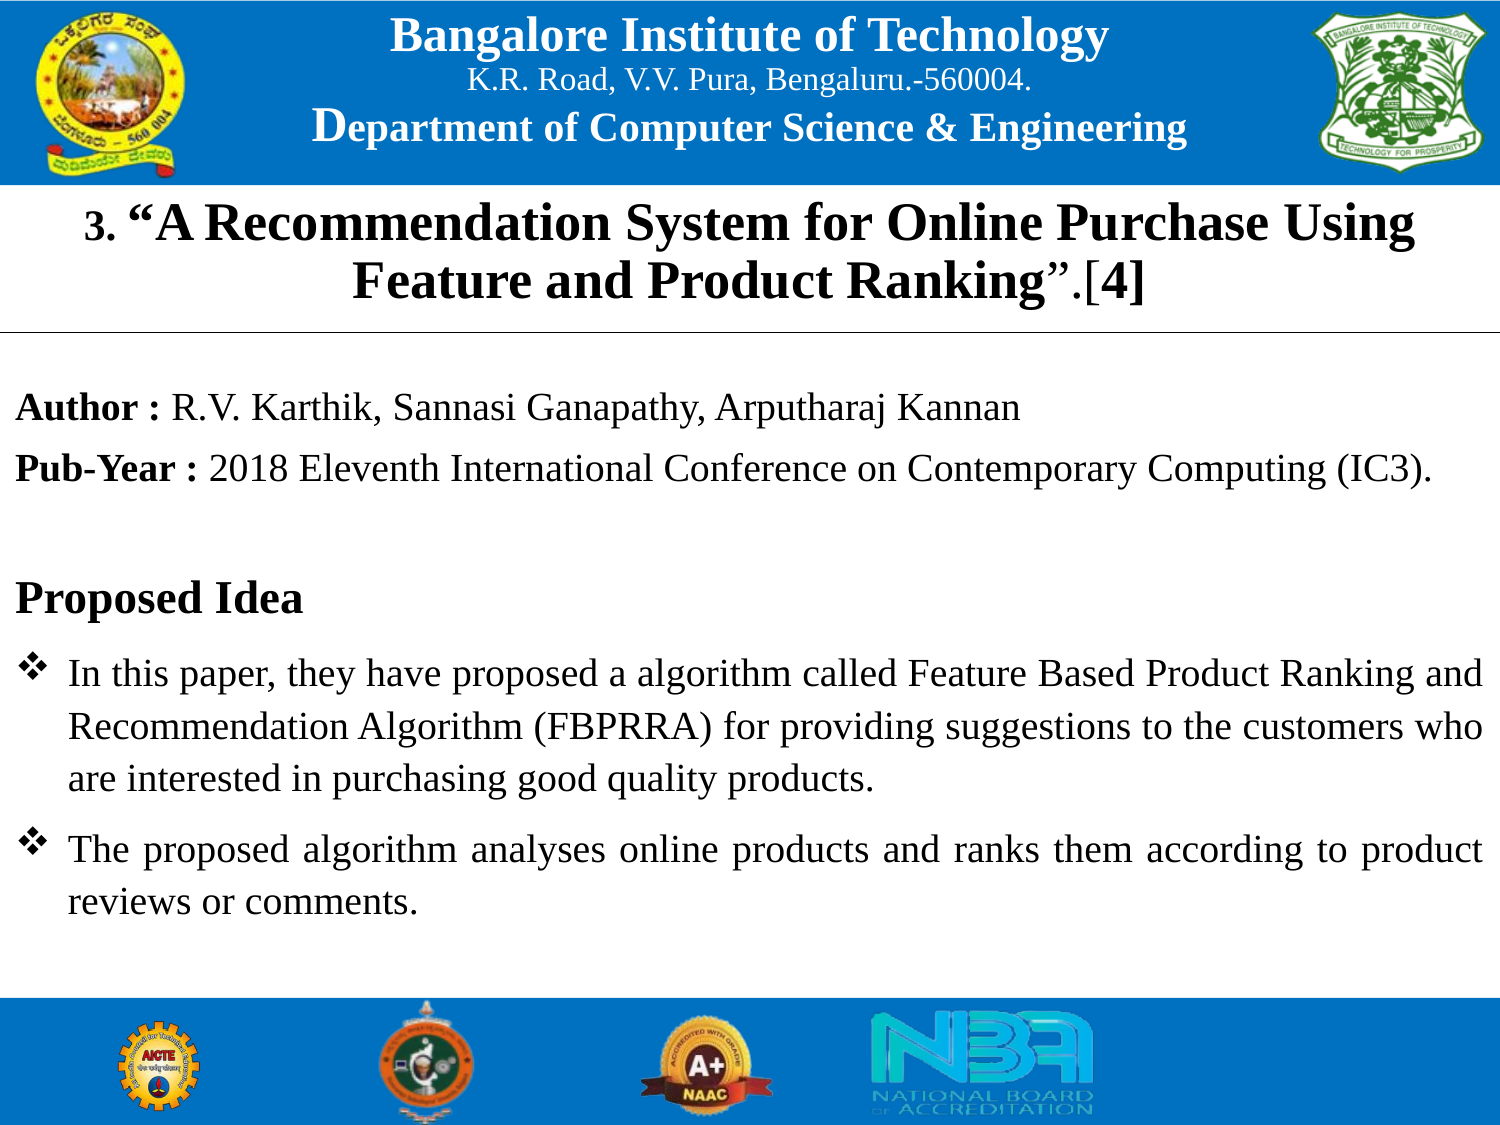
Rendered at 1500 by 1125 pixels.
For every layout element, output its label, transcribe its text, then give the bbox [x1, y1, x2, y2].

picture [861, 1002, 1105, 1125]
subtitle 3. “A Recommendation System for Online Purchase Using Feature and Product Ranking”.[4] Author : R.V. Karthik, Sannasi Ganapathy, Arputharaj Kannan Pub-Year : 2018 Eleventh International Conference on Contemporary Computing (IC3). Proposed Idea In this paper, they have proposed a algorithm called Feature Based Product Ranking and Recommendation Algorithm (FBPRRA) for providing suggestions to the customers who are interested in purchasing good quality products. The proposed algorithm analyses online products and ranks them according to product reviews or comments. [0, 333, 1500, 938]
picture [626, 1002, 787, 1125]
picture [1310, 11, 1489, 175]
picture [294, 997, 567, 1125]
picture [85, 1002, 232, 1125]
subtitle 3. “A Recommendation System for Online Purchase Using Feature and Product Ranking”.[4] Author : R.V. Karthik, Sannasi Ganapathy, Arputharaj Kannan Pub-Year : 2018 Eleventh International Conference on Contemporary Computing (IC3). Proposed Idea In this paper, they have proposed a algorithm called Feature Based Product Ranking and Recommendation Algorithm (FBPRRA) for providing suggestions to the customers who are interested in purchasing good quality products. The proposed algorithm analyses online products and ranks them according to product reviews or comments. [0, 185, 1500, 332]
picture [24, 0, 203, 185]
